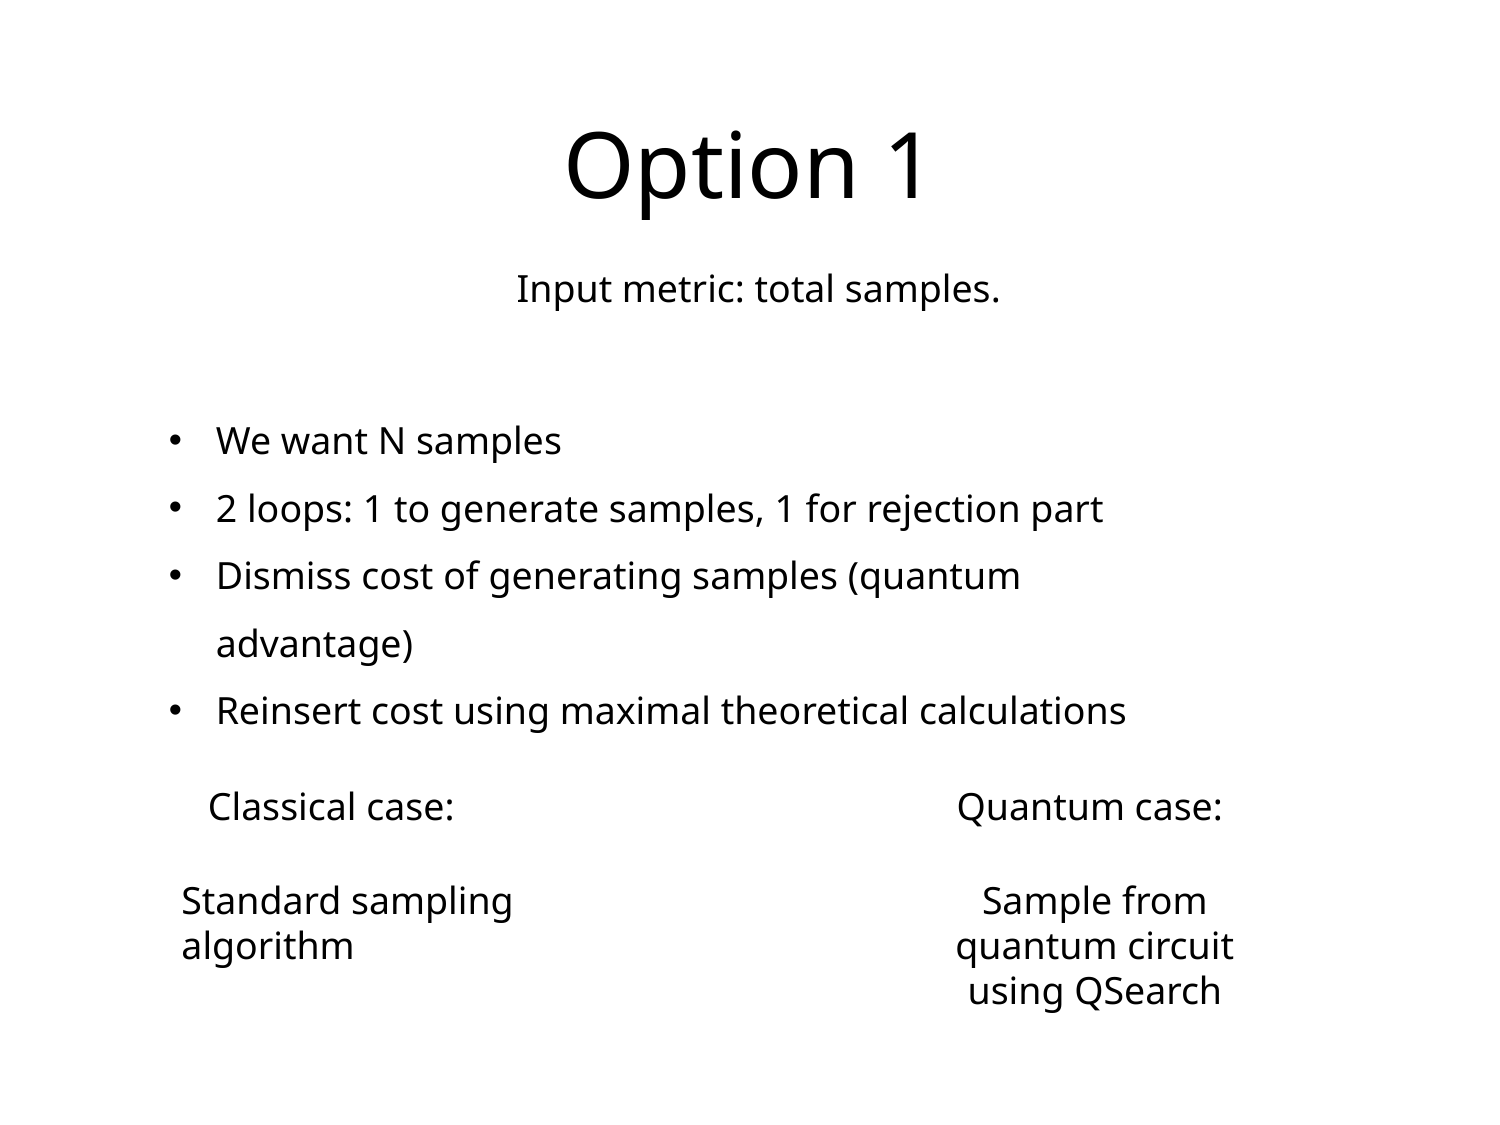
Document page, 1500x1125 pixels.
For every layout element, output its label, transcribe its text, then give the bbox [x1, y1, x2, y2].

text_box Quantum case: [941, 775, 1248, 836]
text_box Sample from quantum circuit using QSearch [888, 869, 1302, 1020]
text_box Input metric: total samples. [501, 258, 1016, 318]
title Option 1 [103, 59, 1397, 278]
text_box Classical case: [193, 775, 480, 836]
text_box We want N samples 2 loops: 1 to generate samples, 1 for rejection part Dismiss cost of generating samples (quantum advantage) Reinsert cost using maximal theoretical calculations [154, 387, 1240, 740]
text_box Standard sampling algorithm [166, 869, 544, 975]
